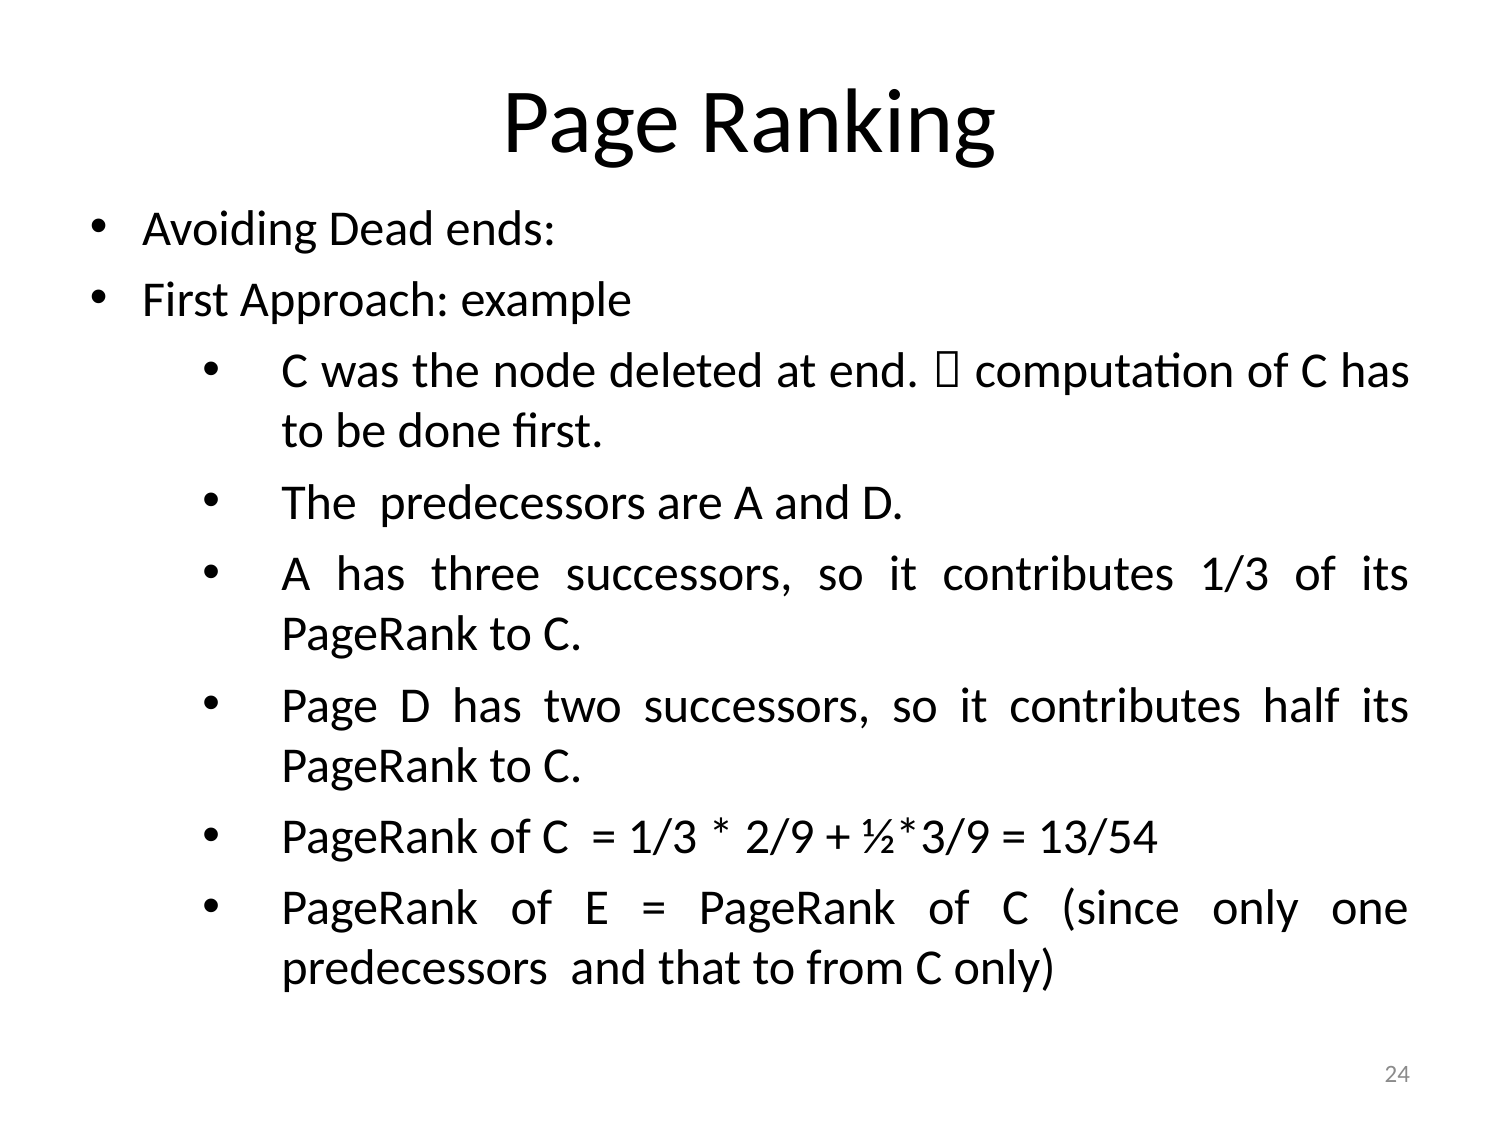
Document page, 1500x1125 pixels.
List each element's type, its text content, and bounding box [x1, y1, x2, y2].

text_box Avoiding Dead ends: First Approach: example C was the node deleted at end.  computation of C has to be done first. The predecessors are A and D. A has three successors, so it contributes 1/3 of its PageRank to C. Page D has two successors, so it contributes half its PageRank to C. PageRank of C = 1/3 * 2/9 + ½*3/9 = 13/54 PageRank of E = PageRank of C (since only one predecessors and that to from C only) [75, 187, 1425, 1005]
text_box Page Ranking [75, 45, 1425, 187]
text_box 24 [1074, 1042, 1425, 1103]
